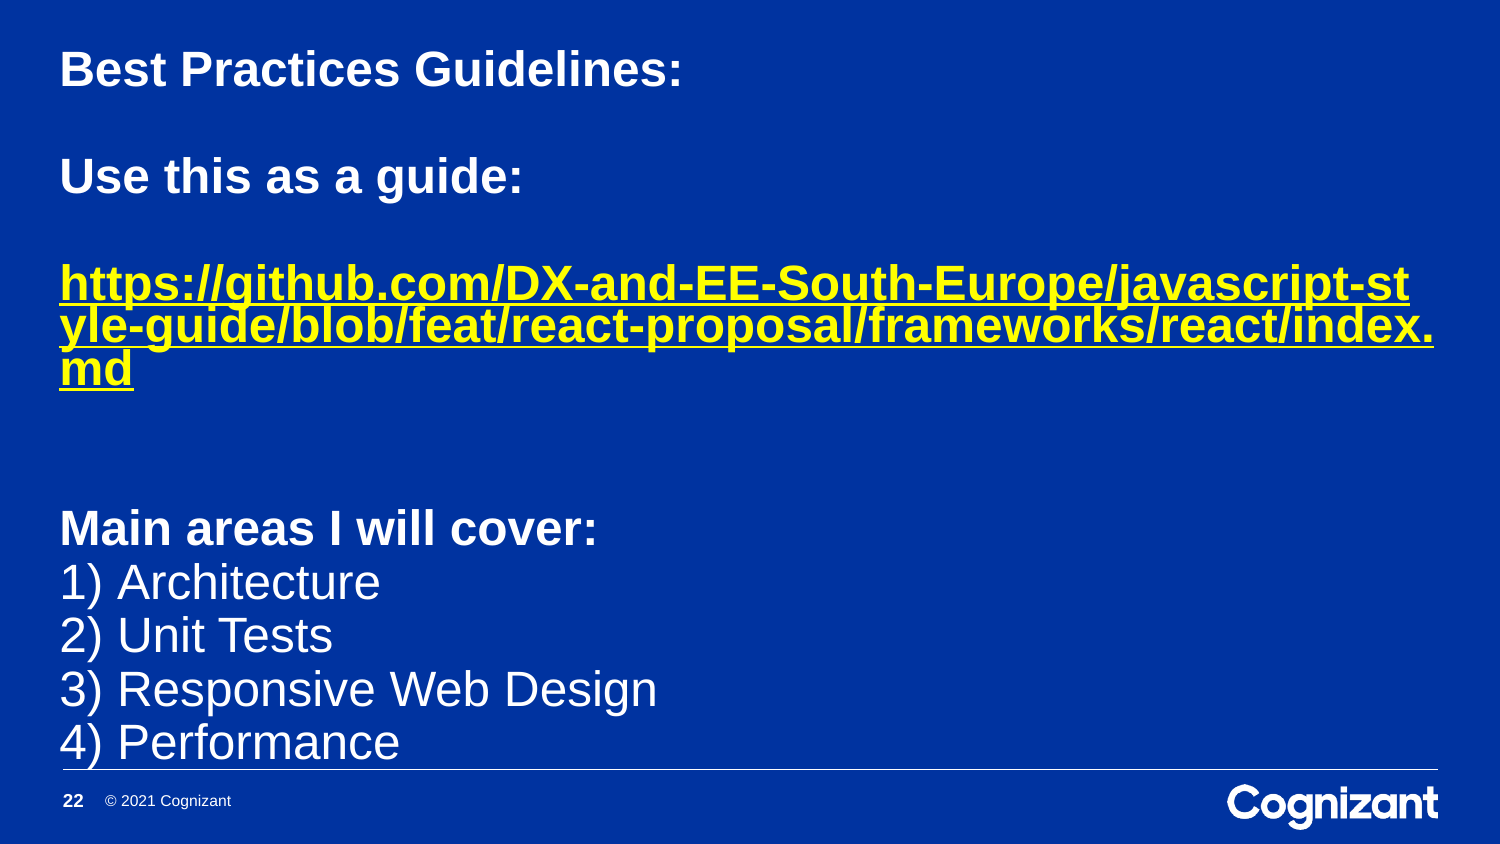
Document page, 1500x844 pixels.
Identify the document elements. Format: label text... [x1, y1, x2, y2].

title Best Practices Guidelines: Use this as a guide: https://github.com/DX-and-EE-South-Europe/javascript-style-guide/blob/feat/react-proposal/frameworks/react/index.md Main areas I will cover: 1) Architecture 2) Unit Tests 3) Responsive Web Design 4) Performance [59, 44, 1435, 691]
picture [1227, 784, 1438, 830]
slide_number 22 [63, 787, 101, 813]
footer © 2021 Cognizant [105, 787, 855, 813]
